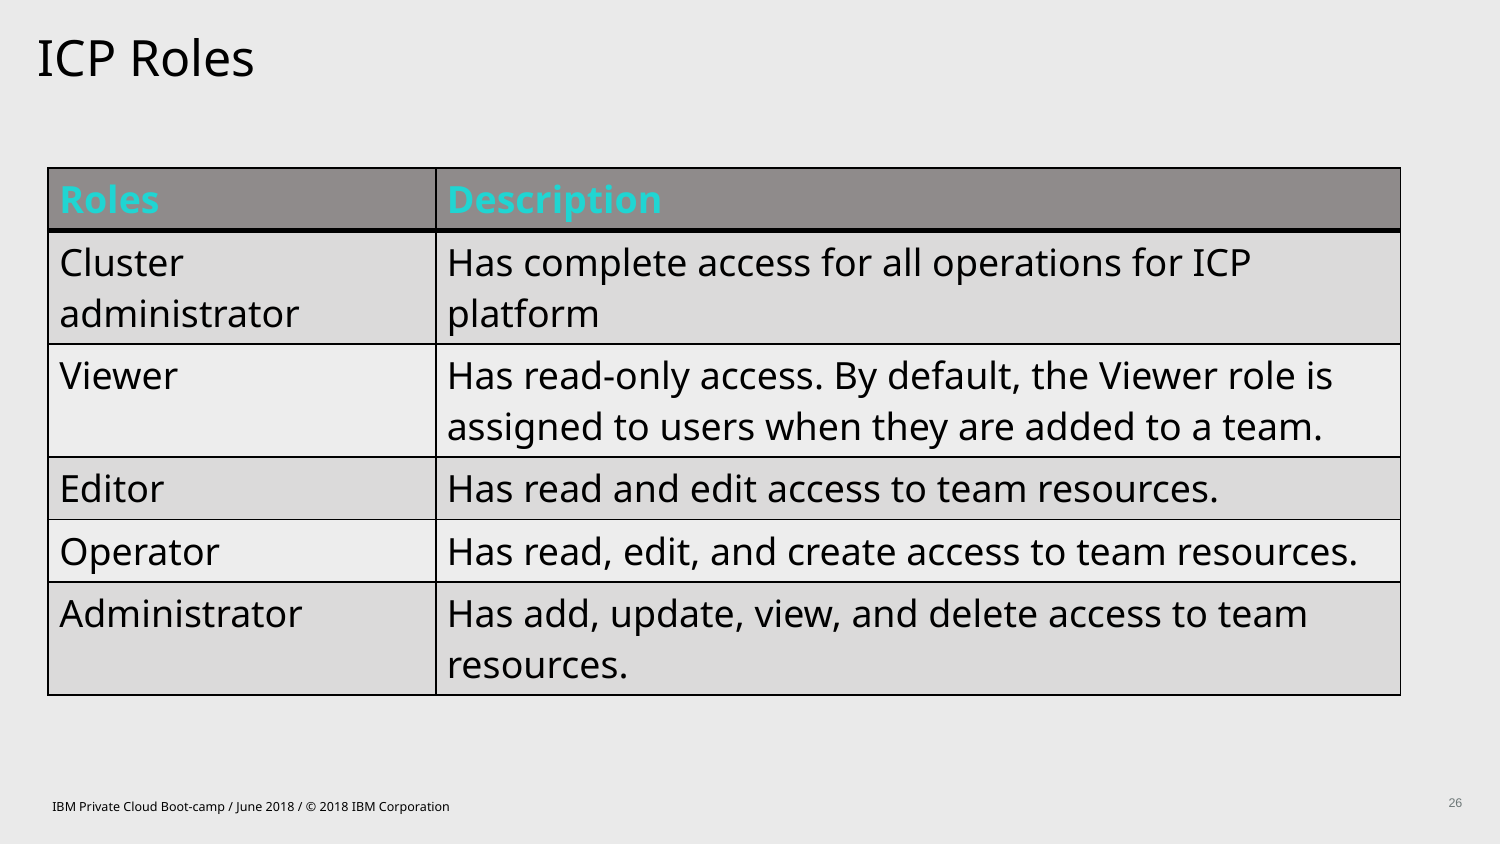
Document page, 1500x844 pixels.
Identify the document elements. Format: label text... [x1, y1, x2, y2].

table_cell Has read-only access. By default, the Viewer role is assigned to users when they are added to a team. [437, 345, 1400, 456]
table_cell Viewer [49, 345, 435, 456]
slide_number 26 [1125, 791, 1463, 815]
table_cell Has add, update, view, and delete access to team resources. [437, 583, 1400, 694]
table_cell Editor [49, 458, 435, 519]
table_cell Cluster administrator [49, 233, 435, 343]
table_cell Administrator [49, 583, 435, 694]
text_box ICP Roles [37, 32, 1463, 114]
text_box IBM Private Cloud Boot-camp / June 2018 / © 2018 IBM Corporation [37, 791, 1088, 815]
table_cell Has complete access for all operations for ICP platform [437, 233, 1400, 343]
table_header Description [437, 169, 1400, 228]
table_cell Has read, edit, and create access to team resources. [437, 520, 1400, 581]
table_header Roles [49, 169, 435, 228]
table_cell Has read and edit access to team resources. [437, 458, 1400, 519]
table_cell Operator [49, 520, 435, 581]
